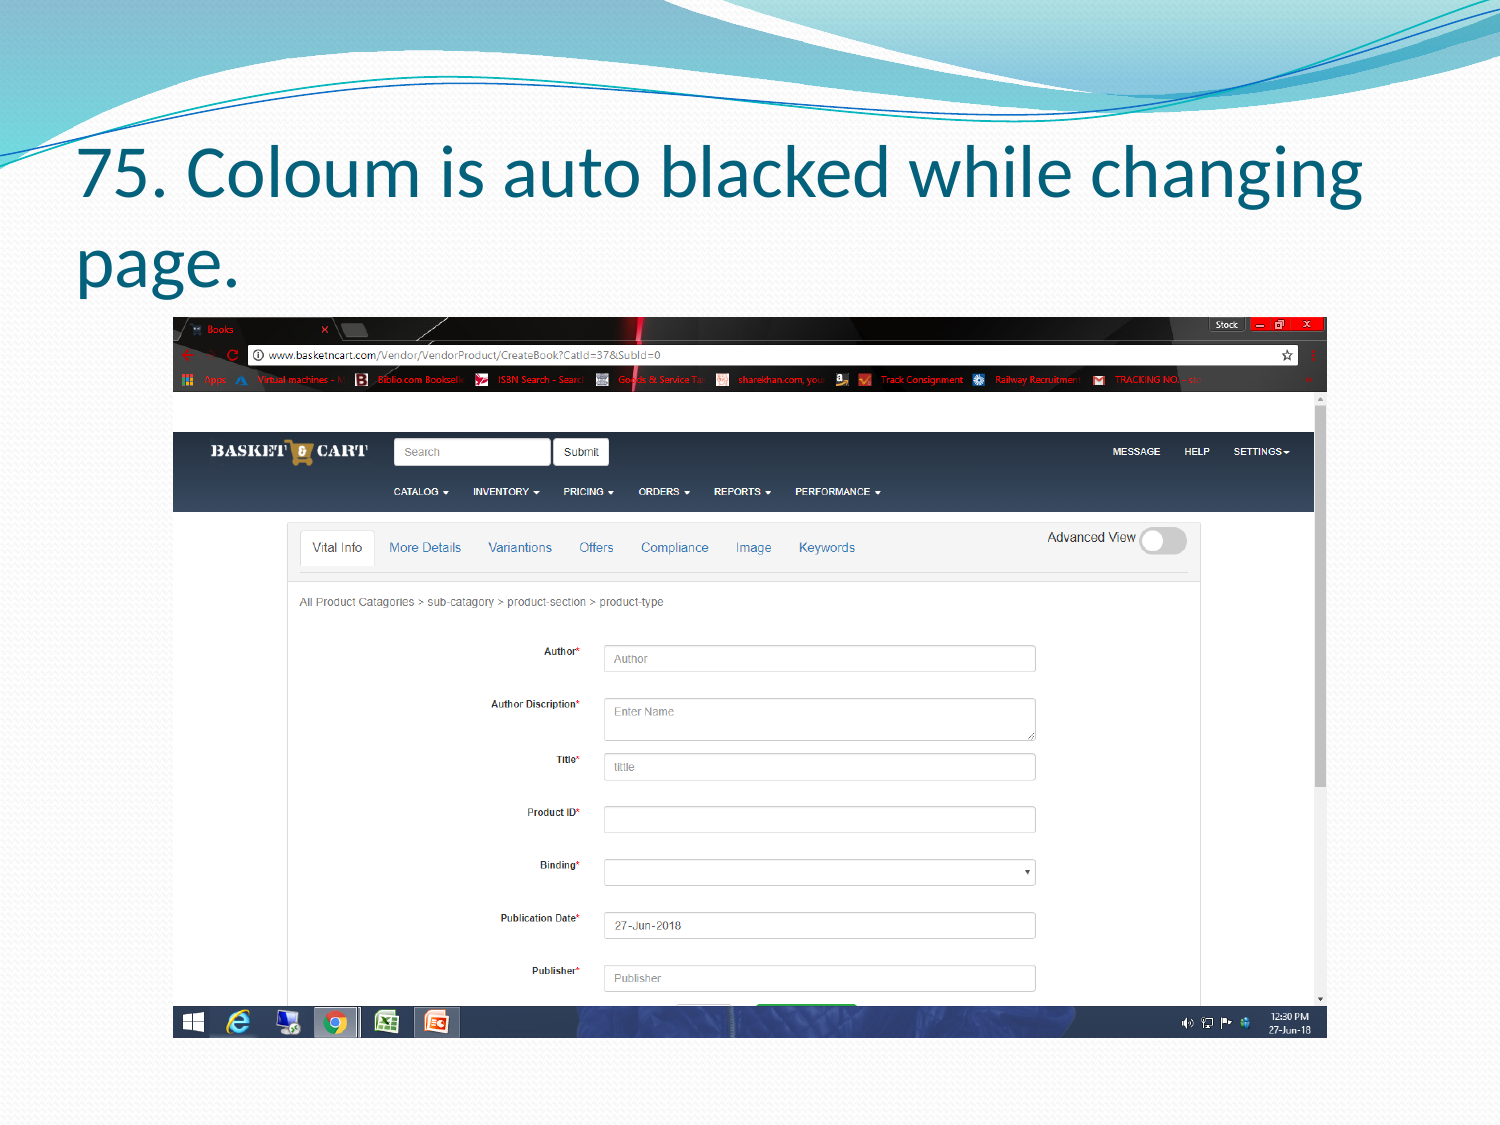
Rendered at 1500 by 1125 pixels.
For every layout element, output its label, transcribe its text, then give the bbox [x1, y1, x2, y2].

title 75. Coloum is auto blacked while changing page. [75, 115, 1425, 303]
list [173, 317, 1327, 1038]
